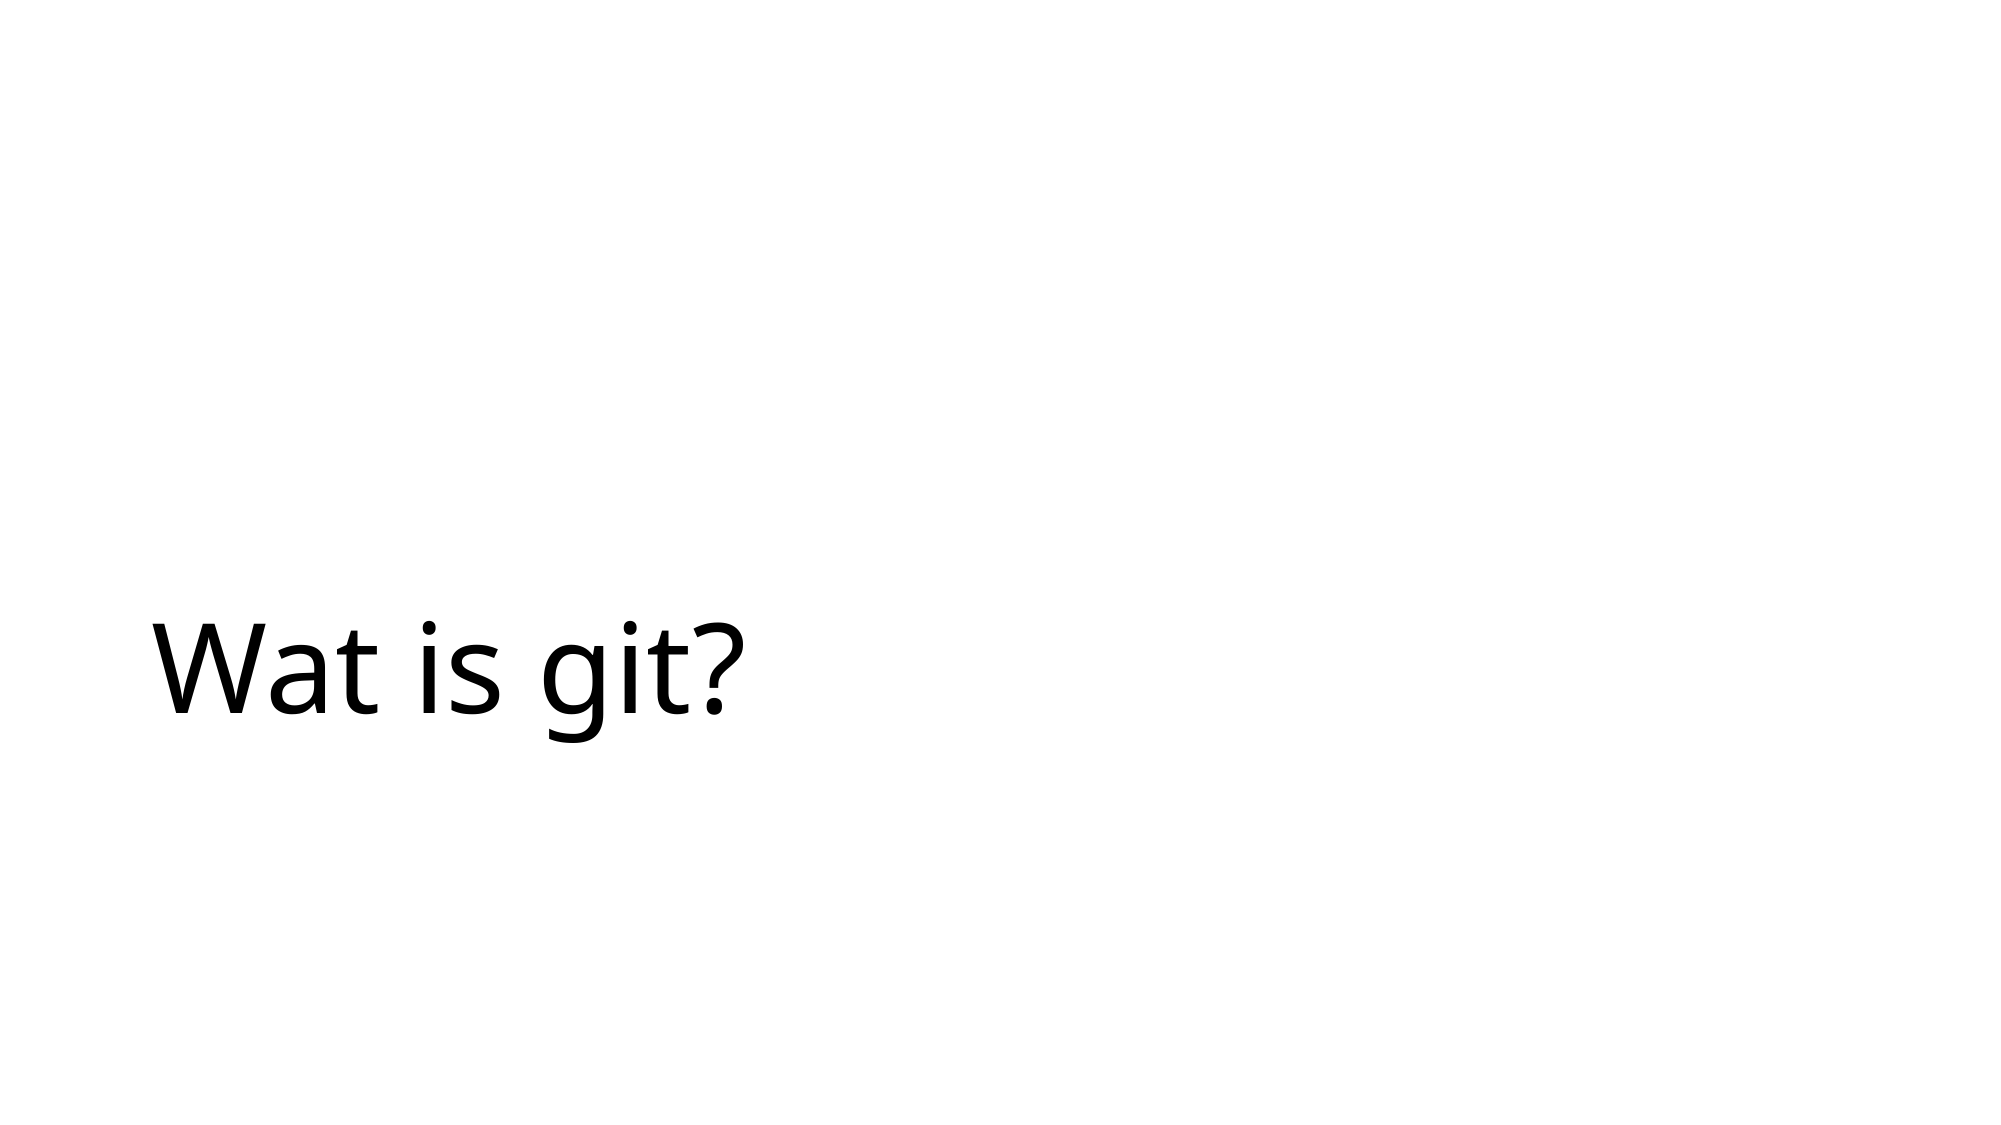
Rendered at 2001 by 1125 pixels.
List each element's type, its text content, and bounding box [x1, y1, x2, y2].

title Wat is git? [136, 280, 1862, 749]
